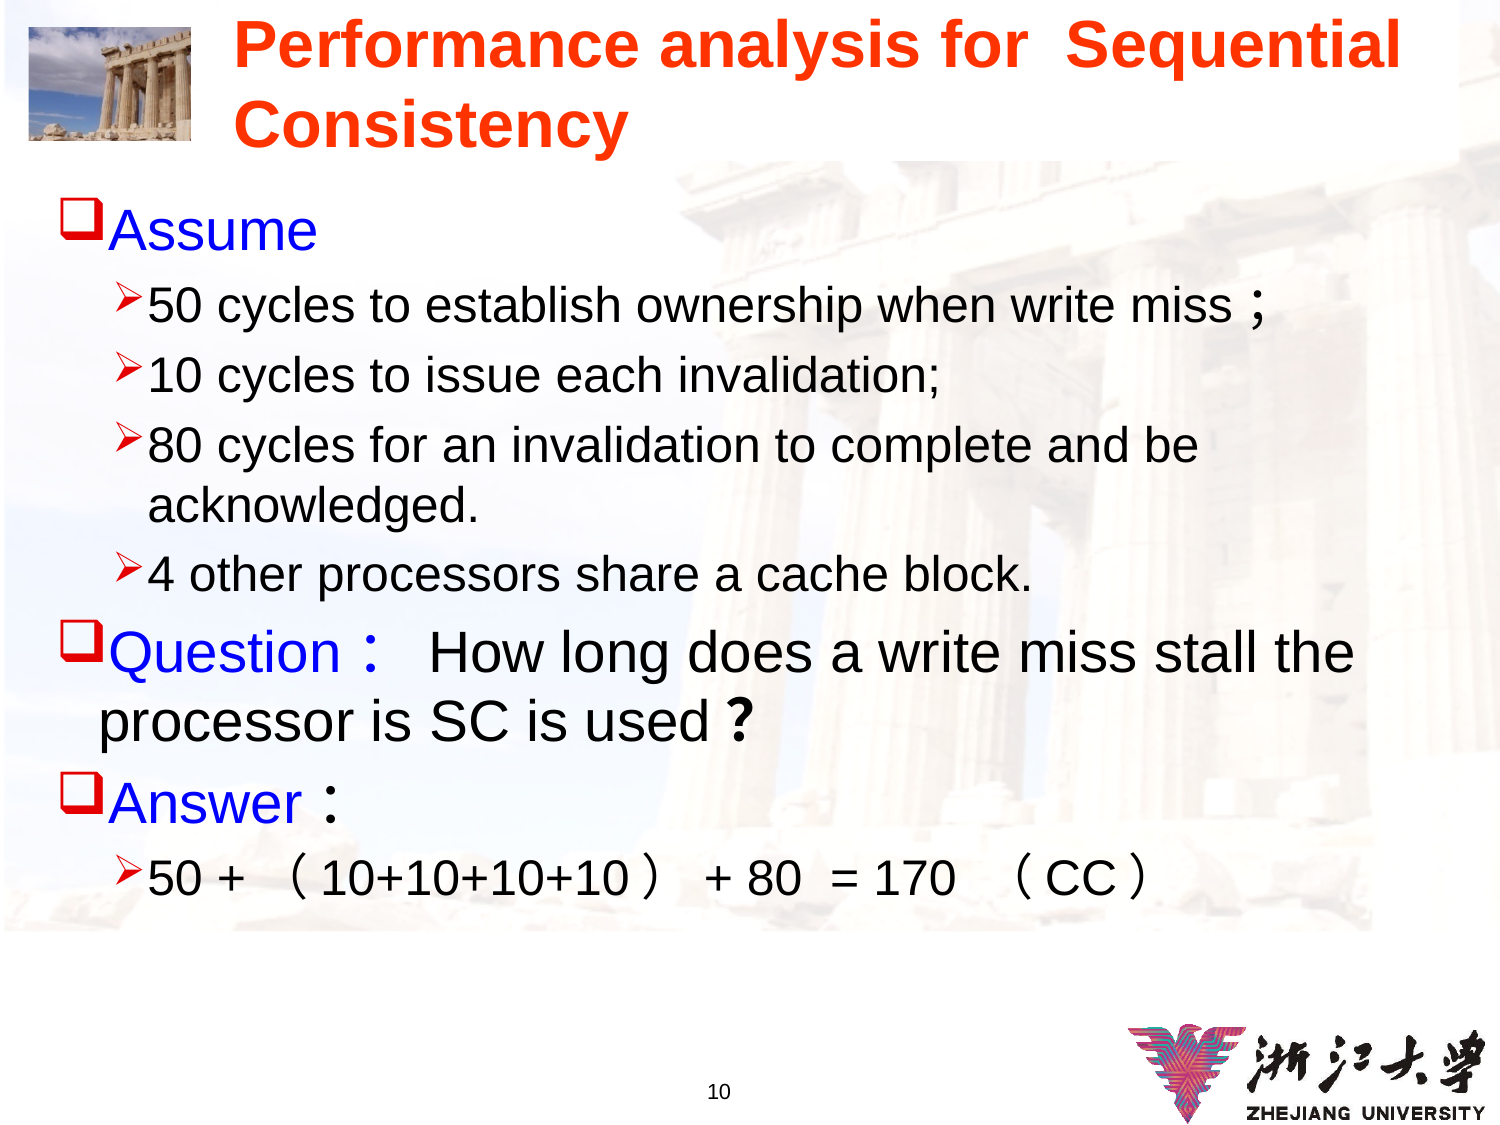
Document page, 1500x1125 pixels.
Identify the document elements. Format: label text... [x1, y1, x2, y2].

picture [0, 0, 1500, 1125]
list Assume 50 cycles to establish ownership when write miss； 10 cycles to issue each invalidation; 80 cycles for an invalidation to complete and be acknowledged. 4 other processors share a cache block. Question：How long does a write miss stall the processor is SC is used？ Answer： 50 +（10+10+10+10）+ 80 = 170 （CC） [41, 184, 1459, 972]
title Performance analysis for Sequential Consistency [218, 0, 1459, 161]
